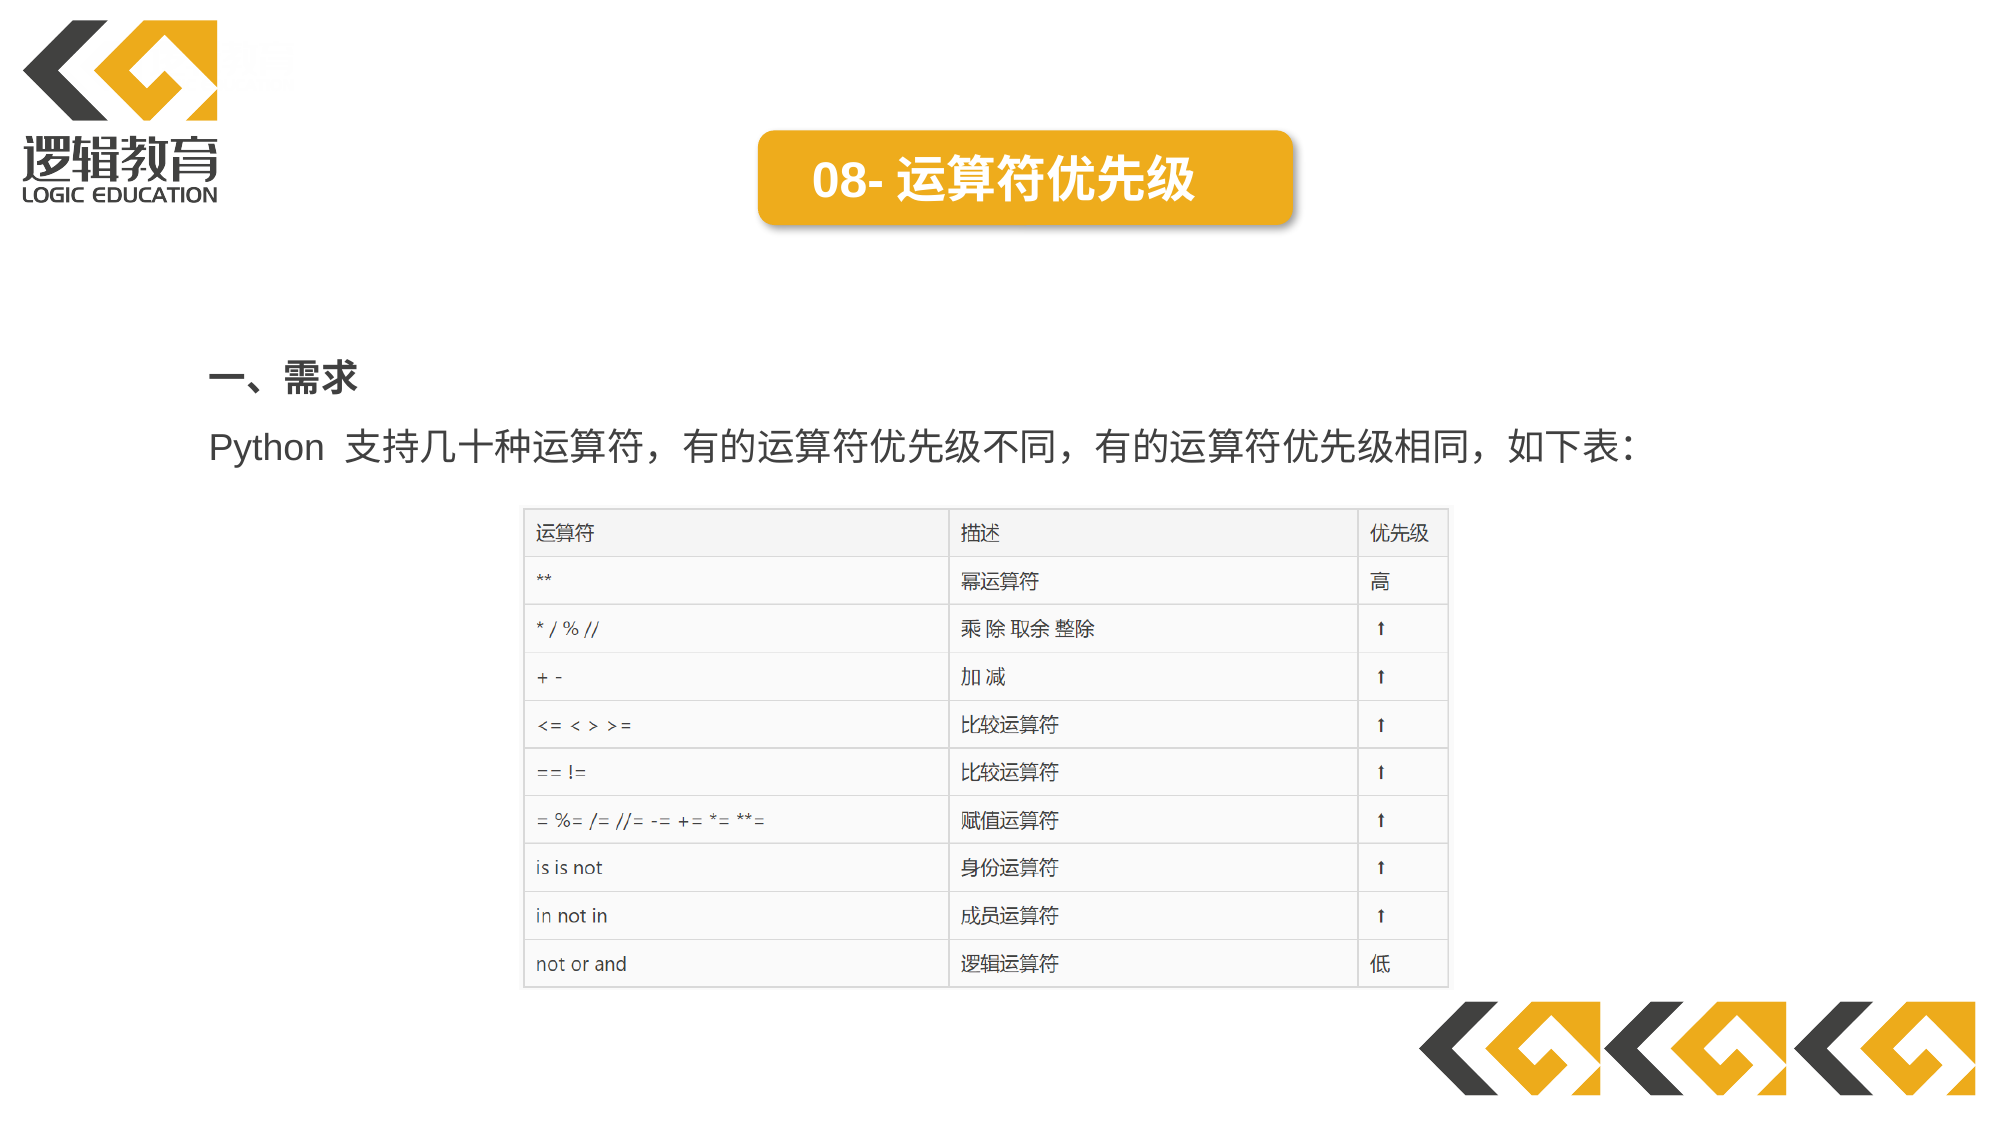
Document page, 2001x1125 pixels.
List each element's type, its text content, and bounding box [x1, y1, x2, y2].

picture [0, 0, 304, 224]
text_box 一、需求 [193, 346, 1017, 407]
text_box 08-运算符优先级 [797, 139, 1237, 215]
picture [518, 505, 2000, 1125]
text_box Python 支持几十种运算符，有的运算符优先级不同，有的运算符优先级相同，如下表： [193, 415, 1858, 476]
text_box [757, 130, 1293, 226]
